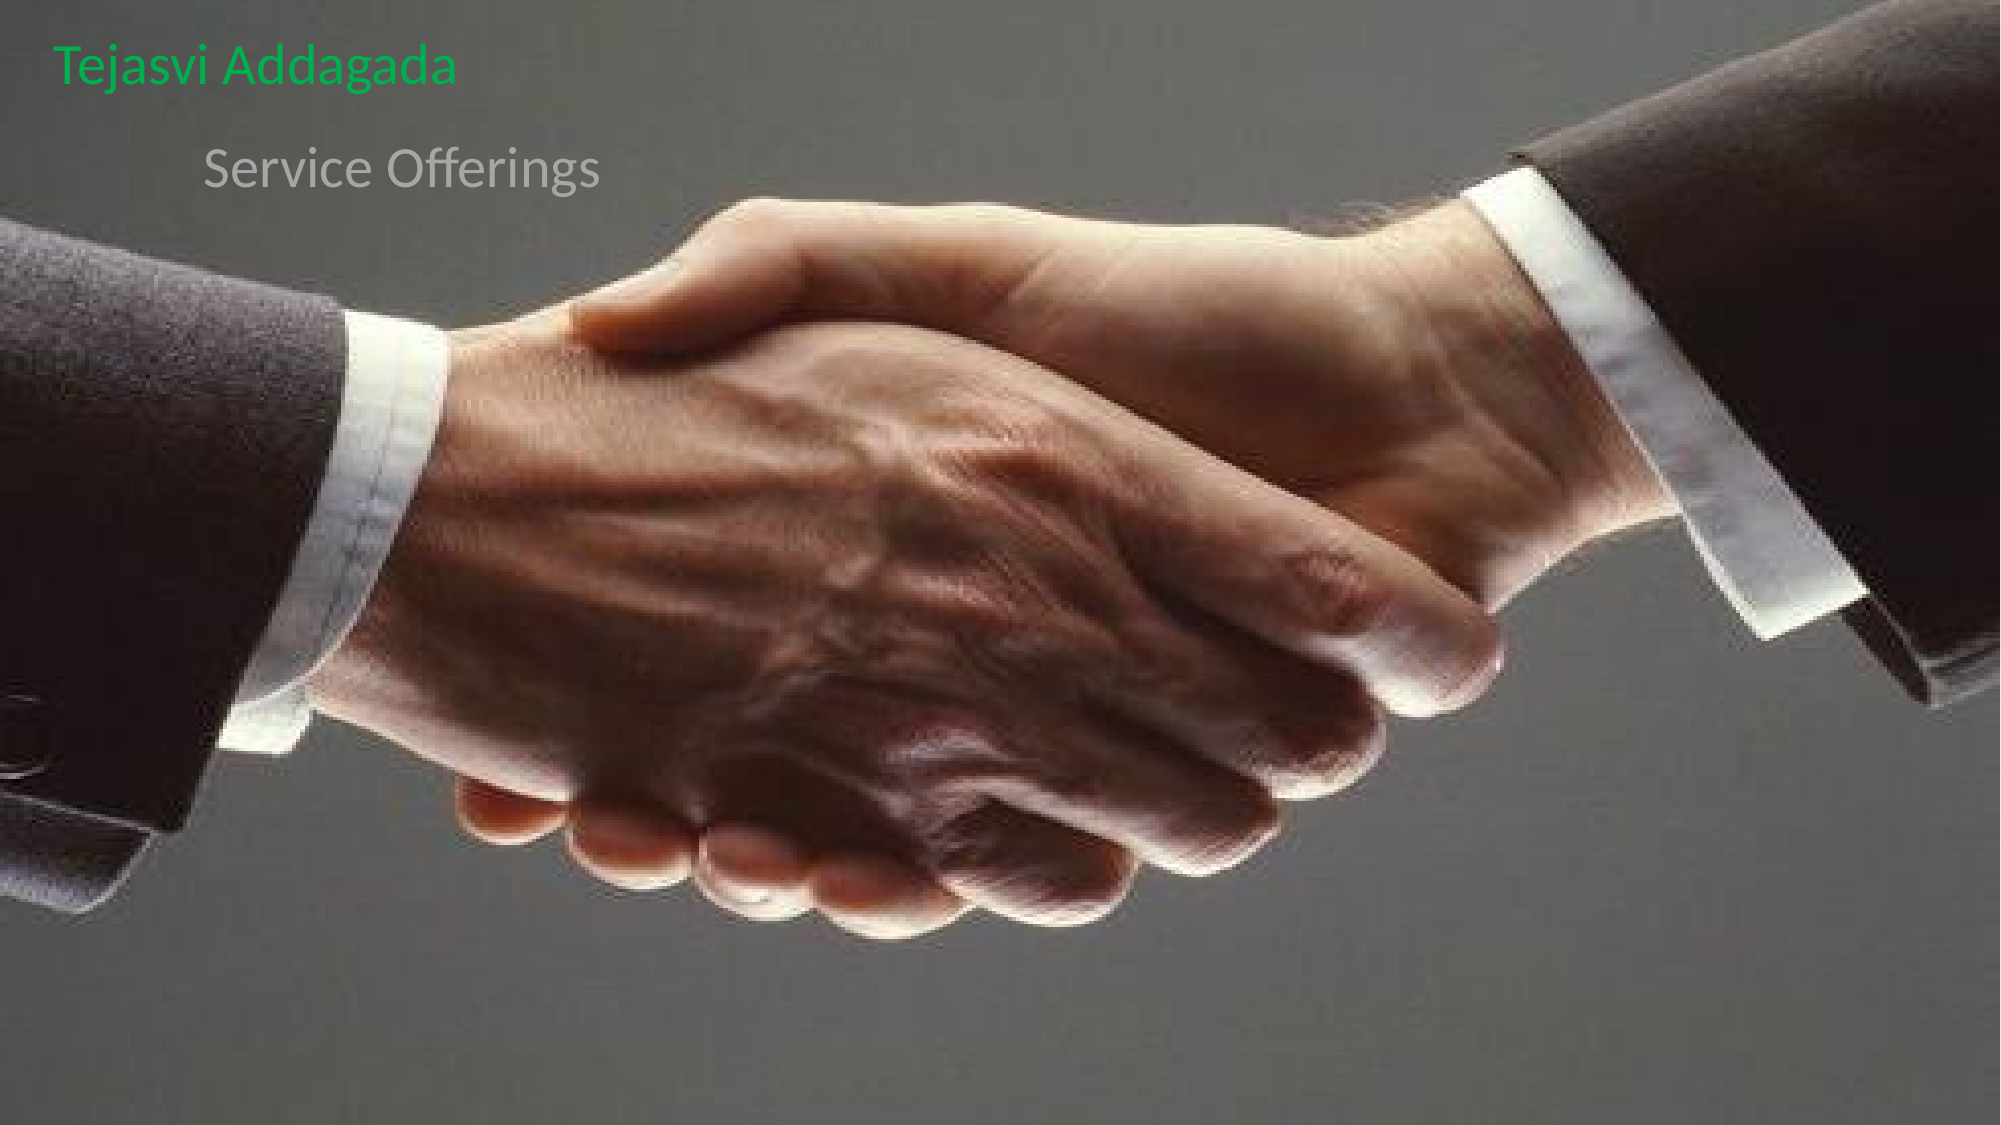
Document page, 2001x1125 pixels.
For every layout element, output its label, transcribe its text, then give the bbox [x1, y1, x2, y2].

text_box Tejasvi Addagada Service Offerings [39, 18, 1521, 259]
